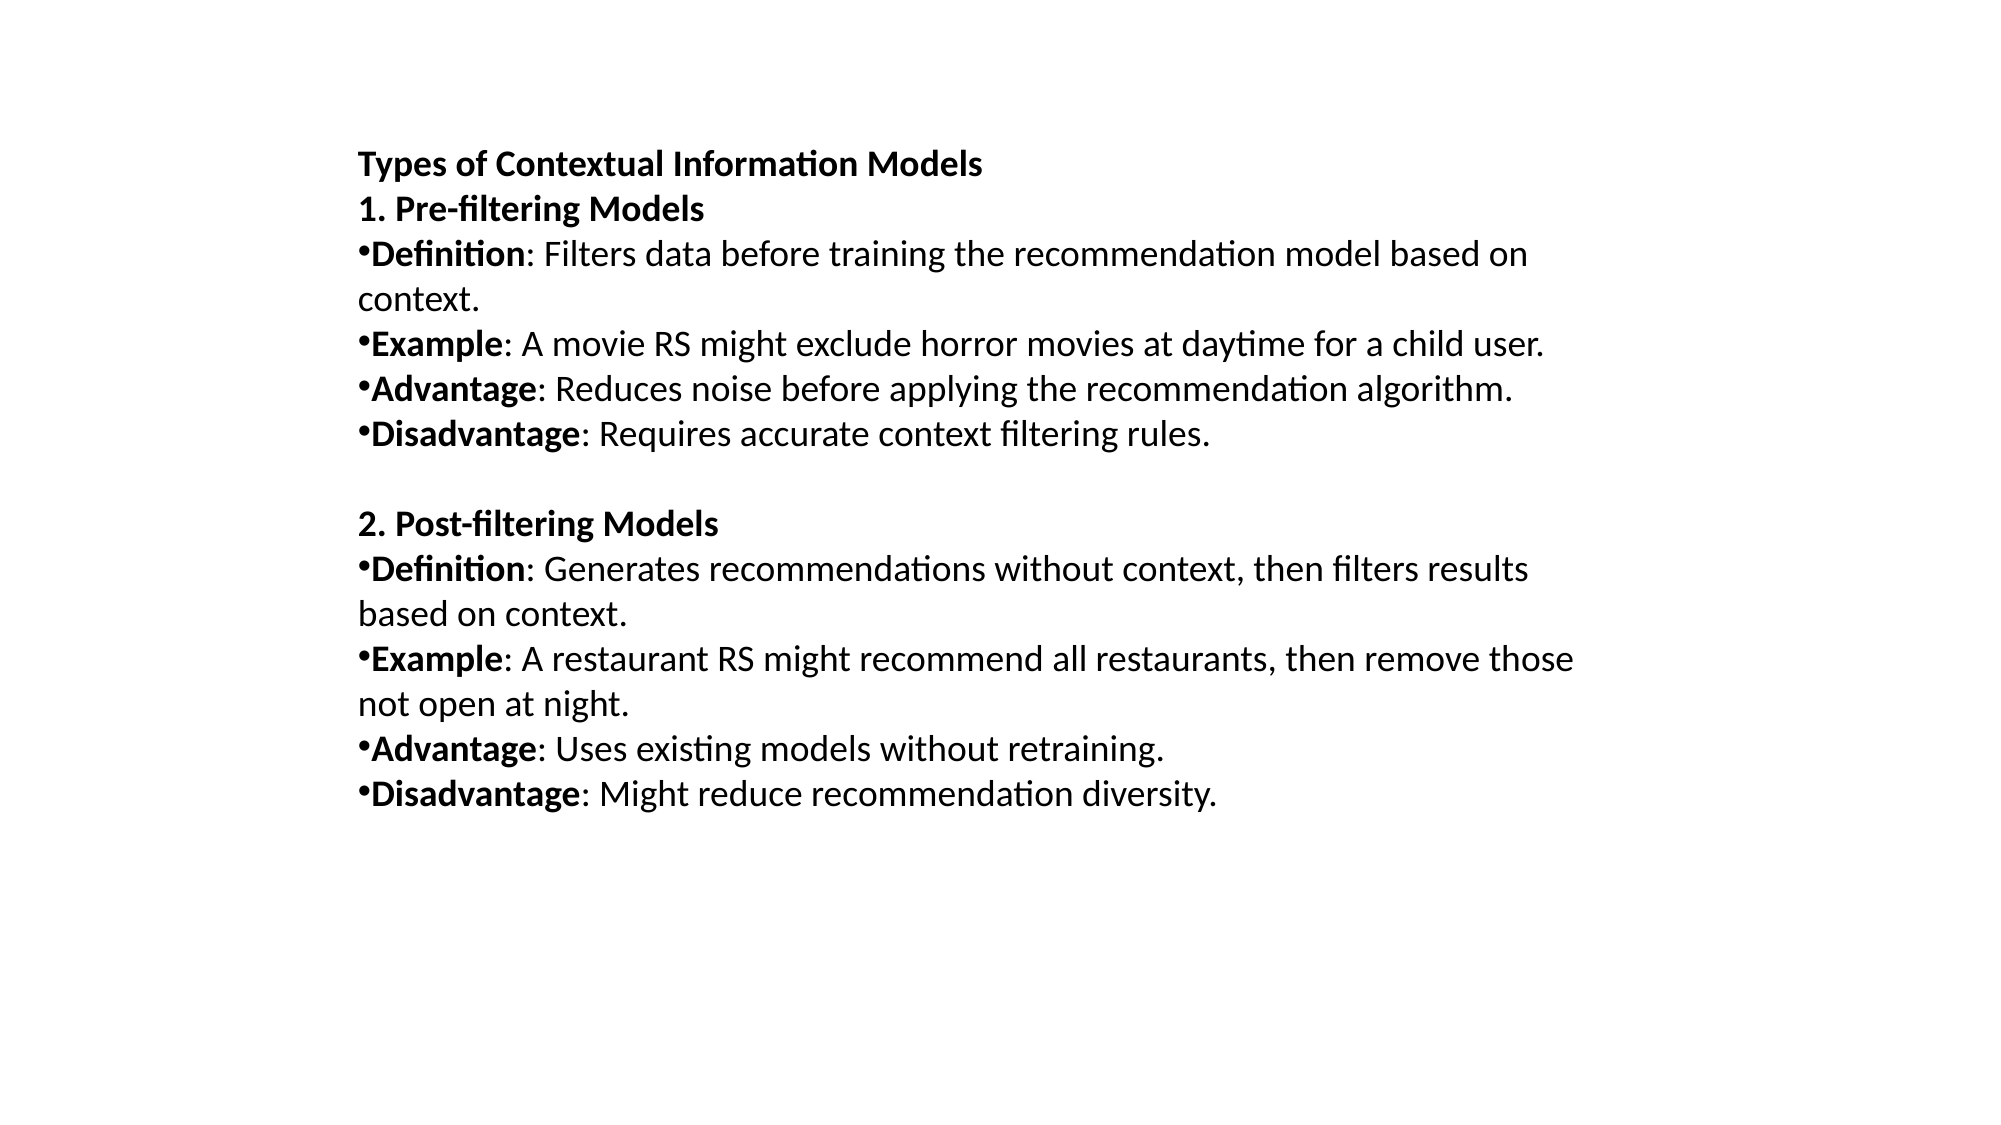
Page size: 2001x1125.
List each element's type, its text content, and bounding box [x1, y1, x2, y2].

text_box Types of Contextual Information Models 1. Pre-filtering Models Definition: Filters data before training the recommendation model based on context. Example: A movie RS might exclude horror movies at daytime for a child user. Advantage: Reduces noise before applying the recommendation algorithm. Disadvantage: Requires accurate context filtering rules. 2. Post-filtering Models Definition: Generates recommendations without context, then filters results based on context. Example: A restaurant RS might recommend all restaurants, then remove those not open at night. Advantage: Uses existing models without retraining. Disadvantage: Might reduce recommendation diversity. [343, 131, 1619, 866]
